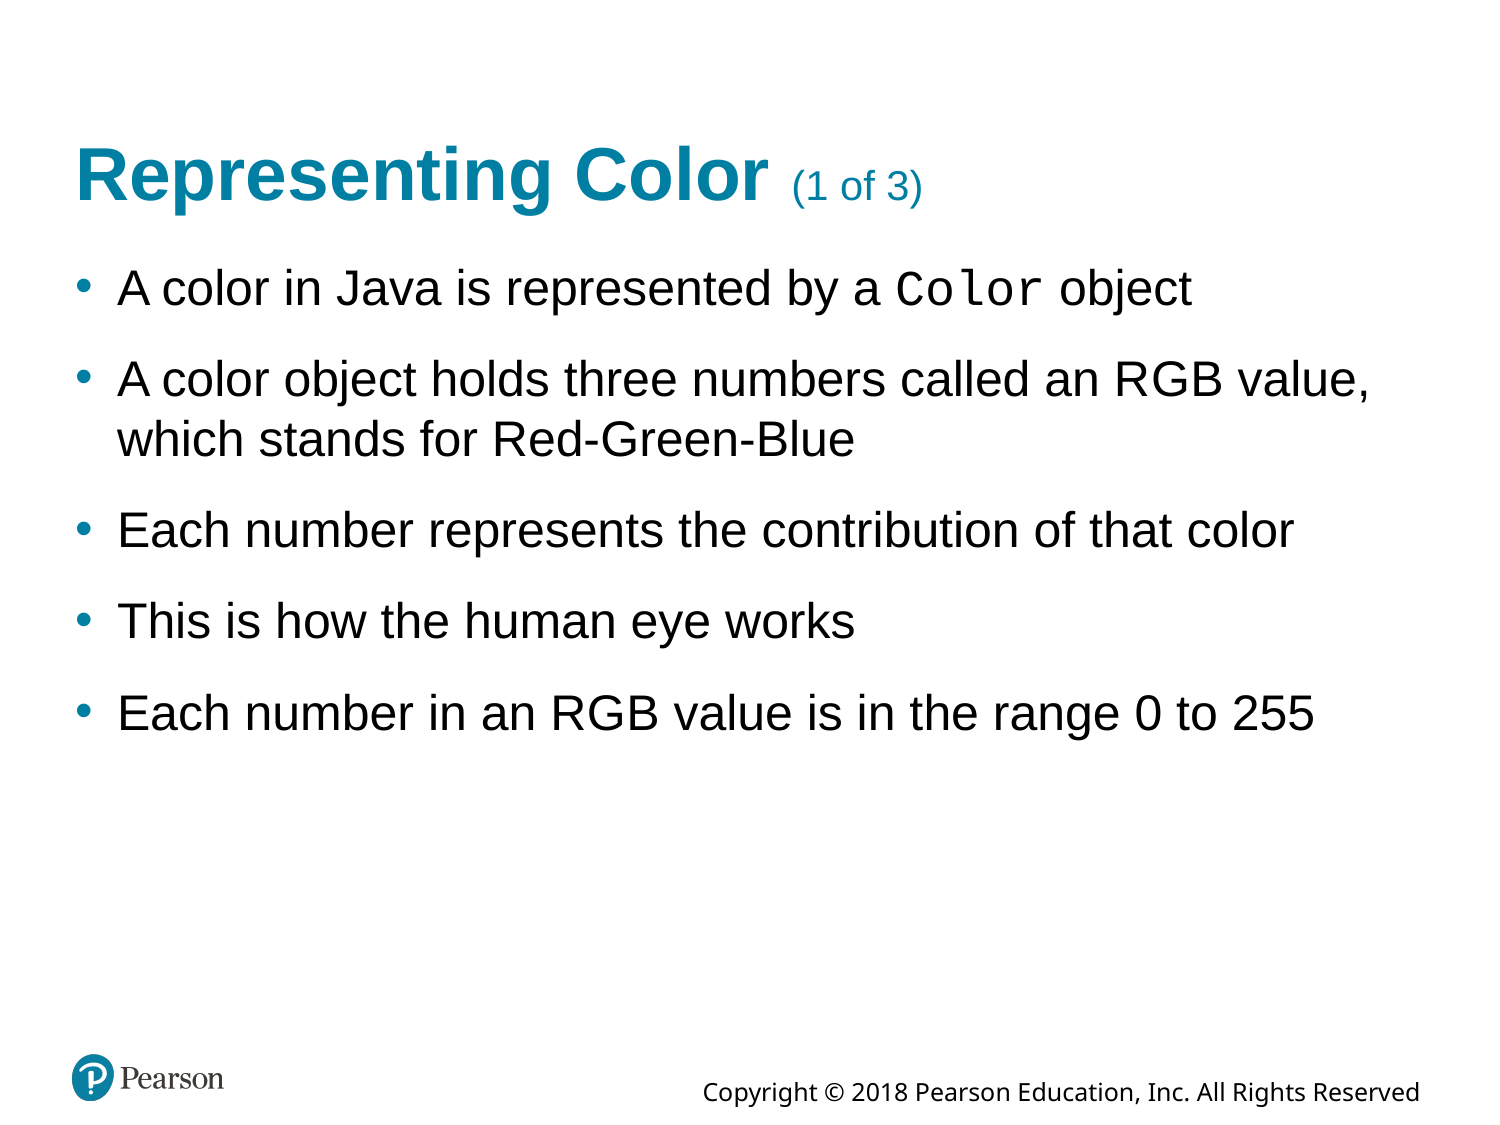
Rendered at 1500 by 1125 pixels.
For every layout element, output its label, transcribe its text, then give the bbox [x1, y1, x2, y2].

picture [72, 1054, 88, 1070]
list A color in Java is represented by a Color object A color object holds three numbers called an R G B value, which stands for Red-Green-Blue Each number represents the contribution of that color This is how the human eye works Each number in an R G B value is in the range 0 to 255 [75, 255, 1425, 983]
picture [72, 1087, 83, 1101]
title Representing Color (1 of 3) [75, 35, 1425, 216]
picture [98, 1054, 224, 1101]
picture [80, 1063, 106, 1088]
